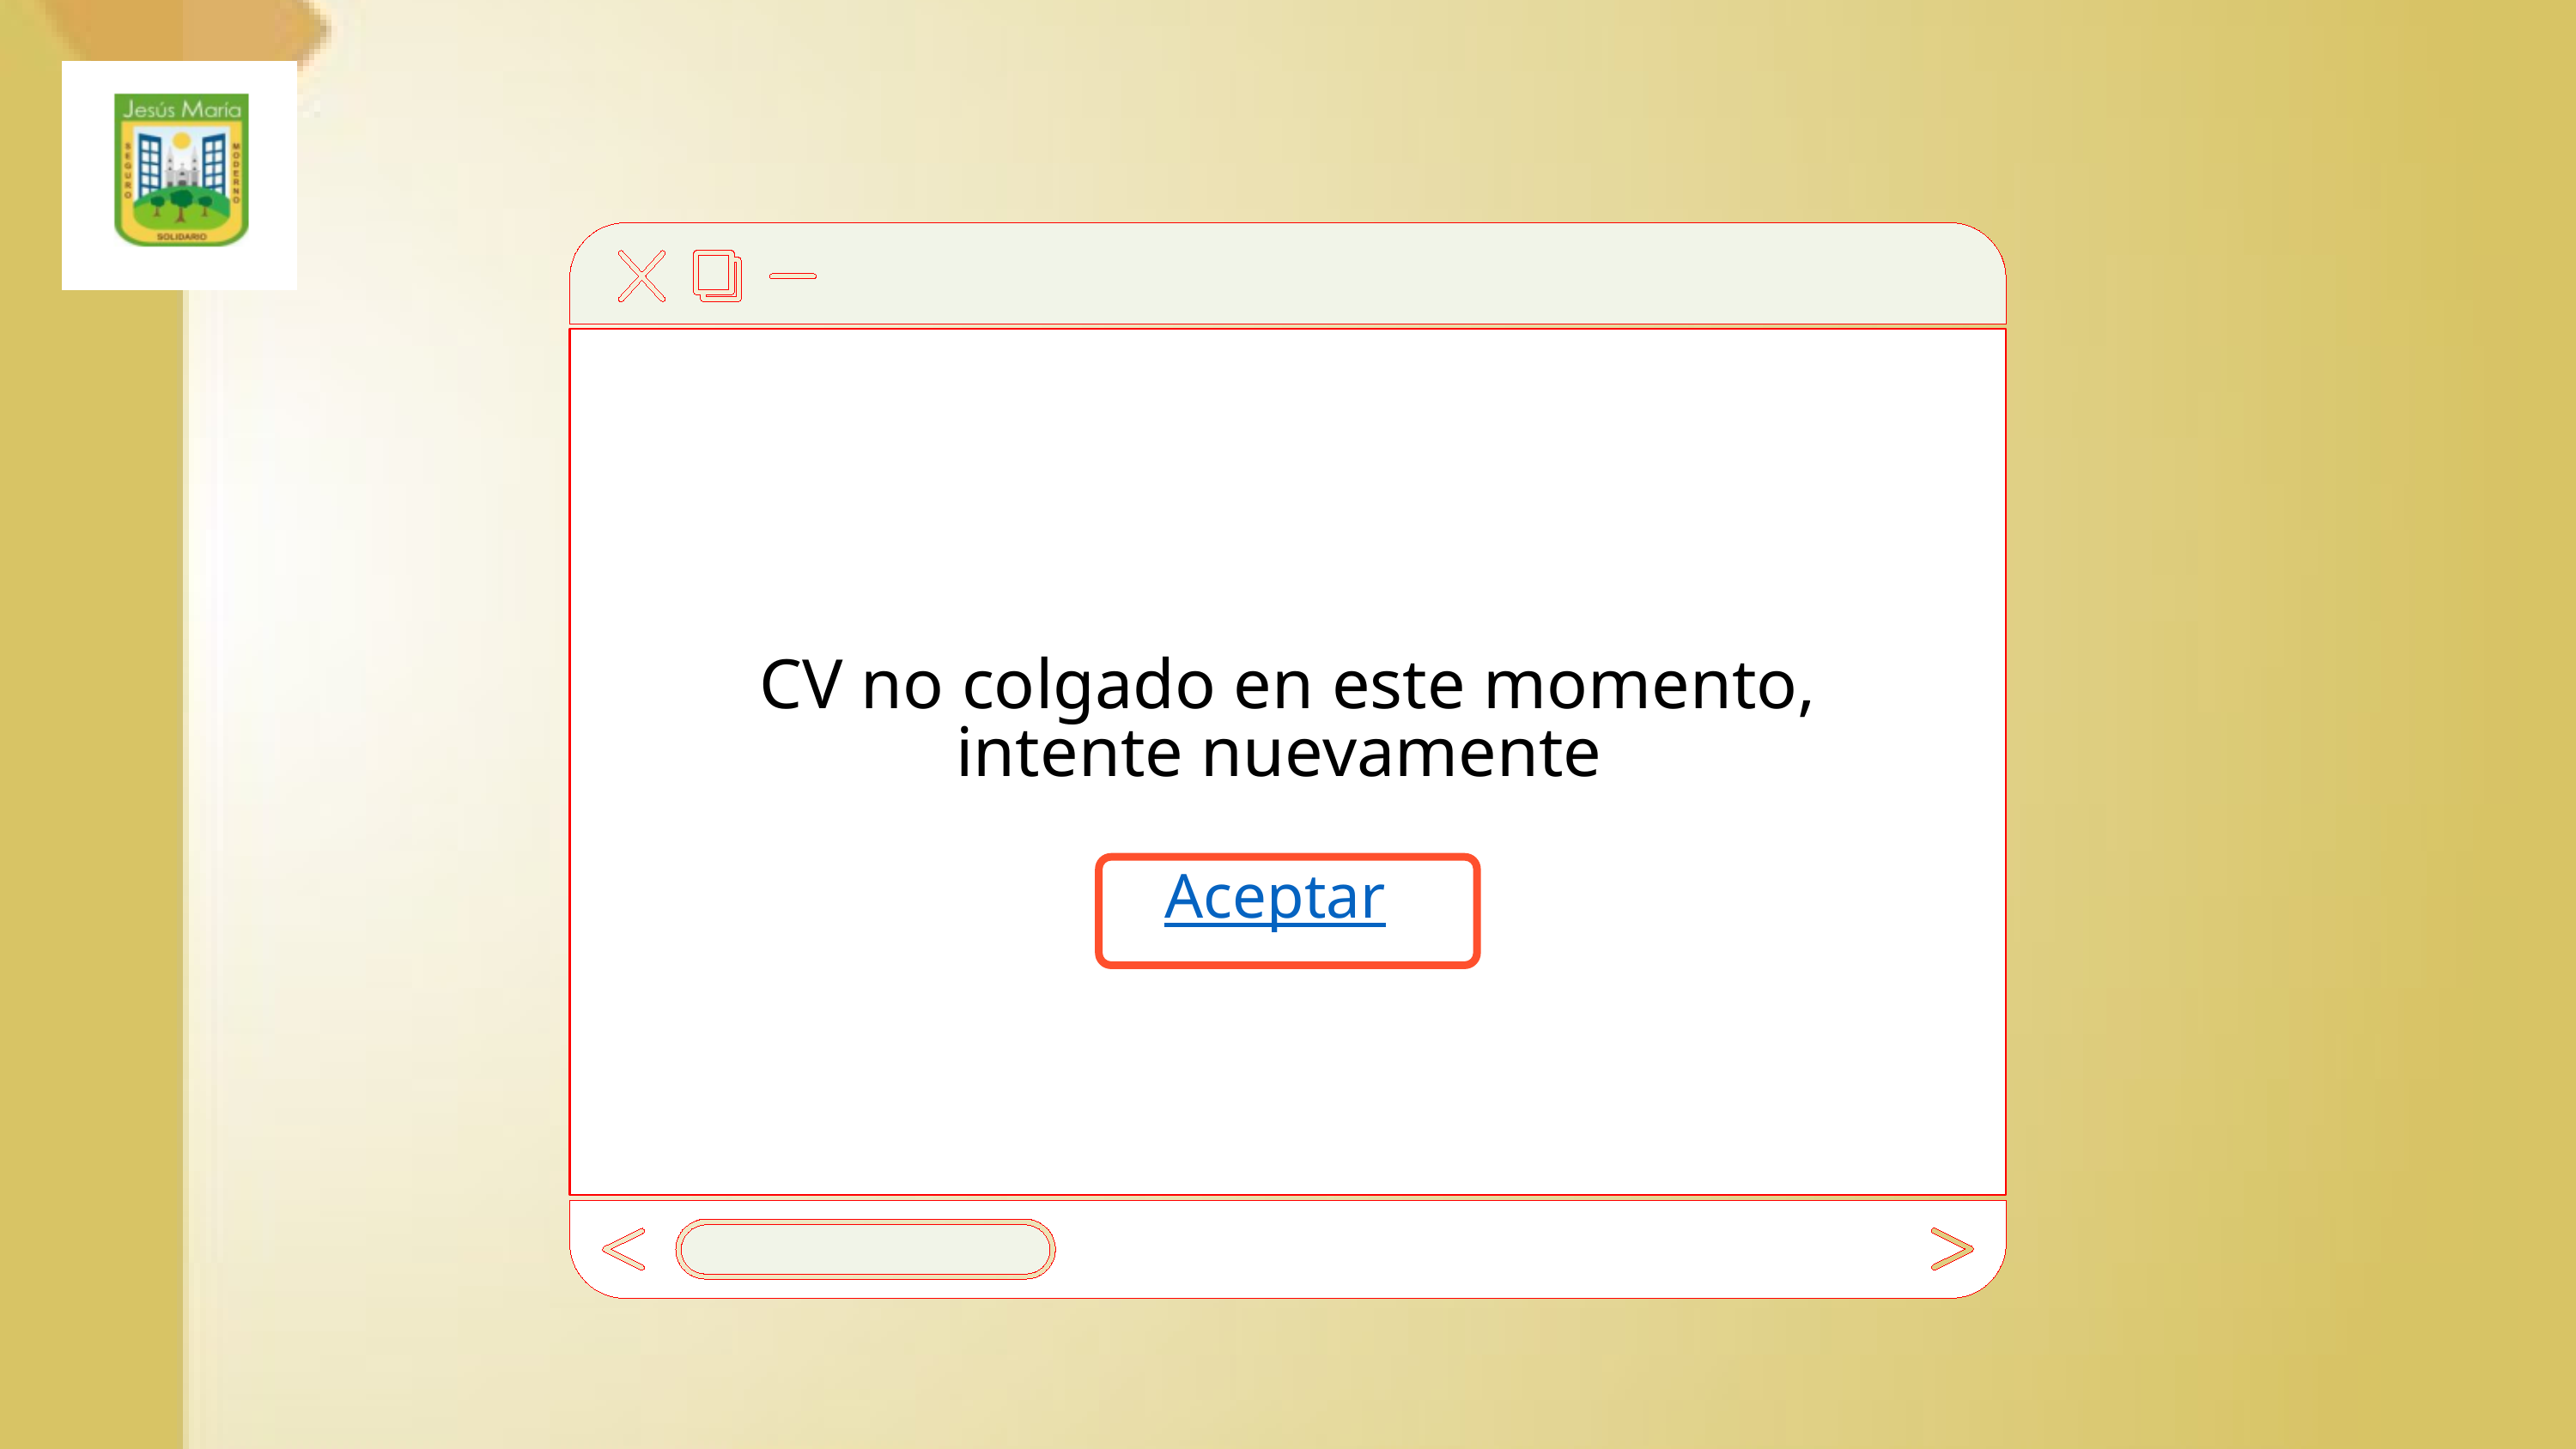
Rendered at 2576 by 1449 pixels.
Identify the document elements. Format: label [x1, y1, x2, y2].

text_box [569, 222, 2007, 1299]
picture [0, 0, 2576, 1449]
text_box [1095, 852, 1481, 969]
